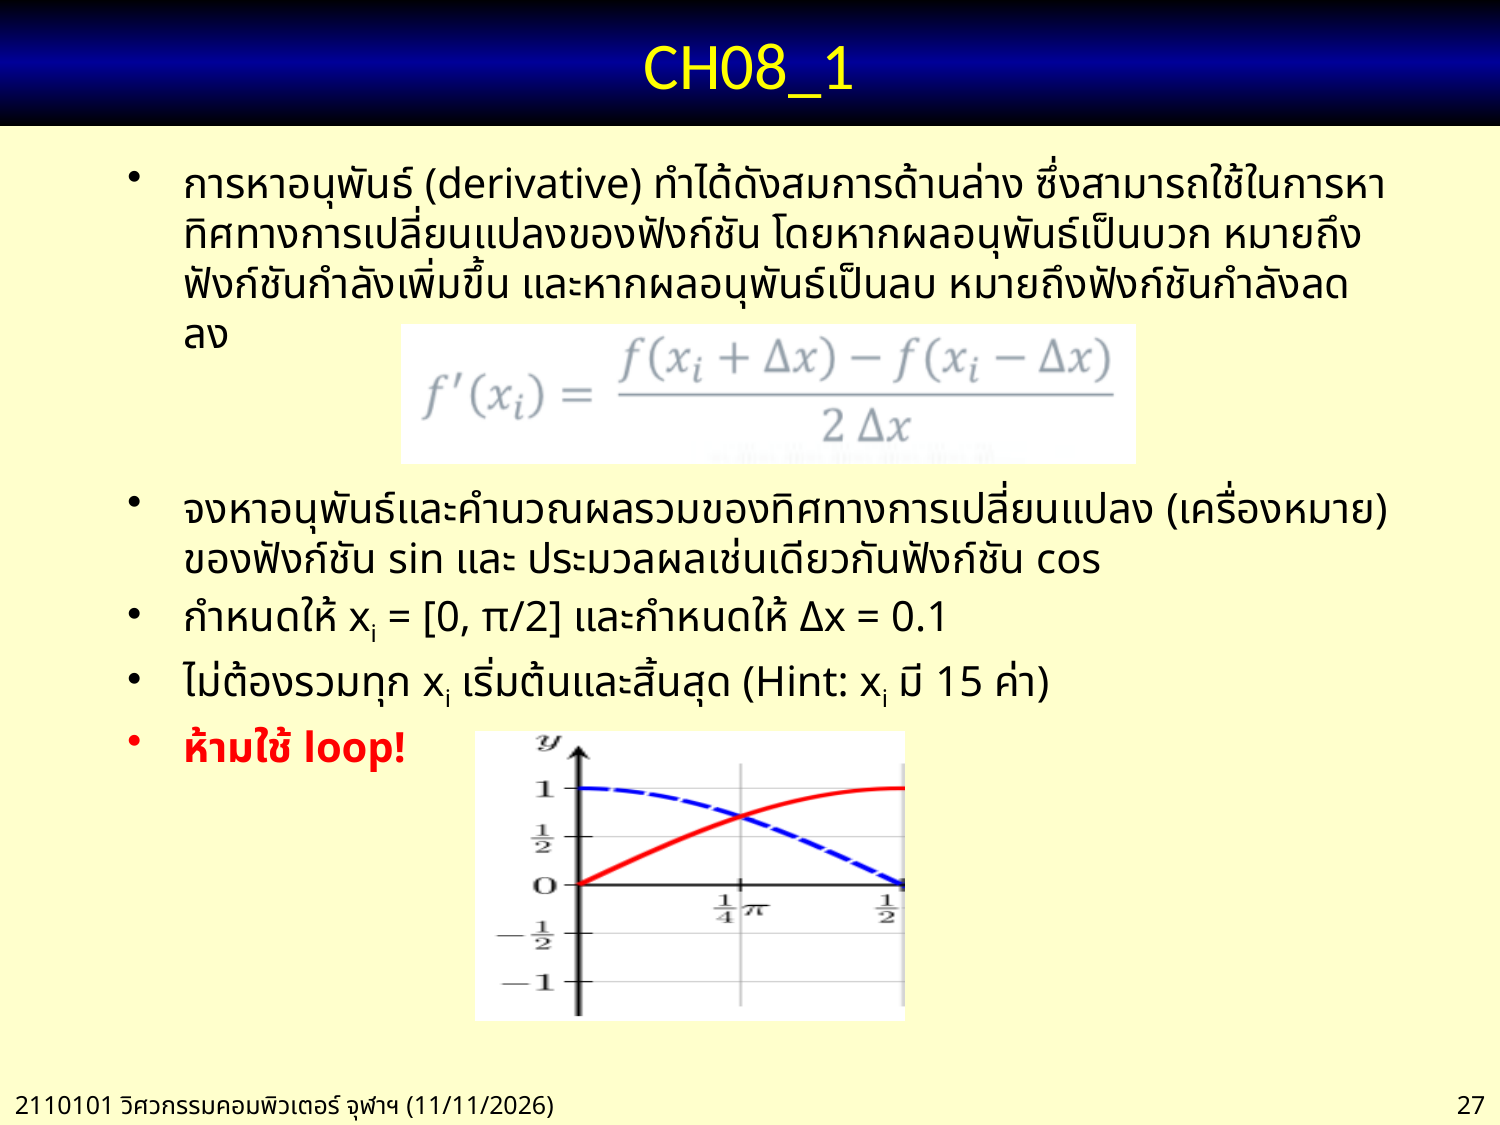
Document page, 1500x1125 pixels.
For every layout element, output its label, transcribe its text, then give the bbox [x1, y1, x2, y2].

list การหาอนุพันธ์ (derivative) ทำได้ดังสมการด้านล่าง ซึ่งสามารถใช้ในการหาทิศทางการเปลี่ยนแปลงของฟังก์ชัน โดยหากผลอนุพันธ์เป็นบวก หมายถึงฟังก์ชันกำลังเพิ่มขึ้น และหากผลอนุพันธ์เป็นลบ หมายถึงฟังก์ชันกำลังลดลง จงหาอนุพันธ์และคำนวณผลรวมของทิศทางการเปลี่ยนแปลง (เครื่องหมาย) ของฟังก์ชัน sin และ ประมวลผลเช่นเดียวกันฟังก์ชัน cos กำหนดให้ xi = [0, π/2] และกำหนดให้ Δx = 0.1 ไม่ต้องรวมทุก xi เริ่มต้นและสิ้นสุด (Hint: xi มี 15 ค่า) ห้ามใช้ loop! [112, 148, 1412, 987]
picture [401, 324, 1136, 464]
title CH08_1 [0, 0, 1500, 126]
picture [475, 731, 905, 1021]
